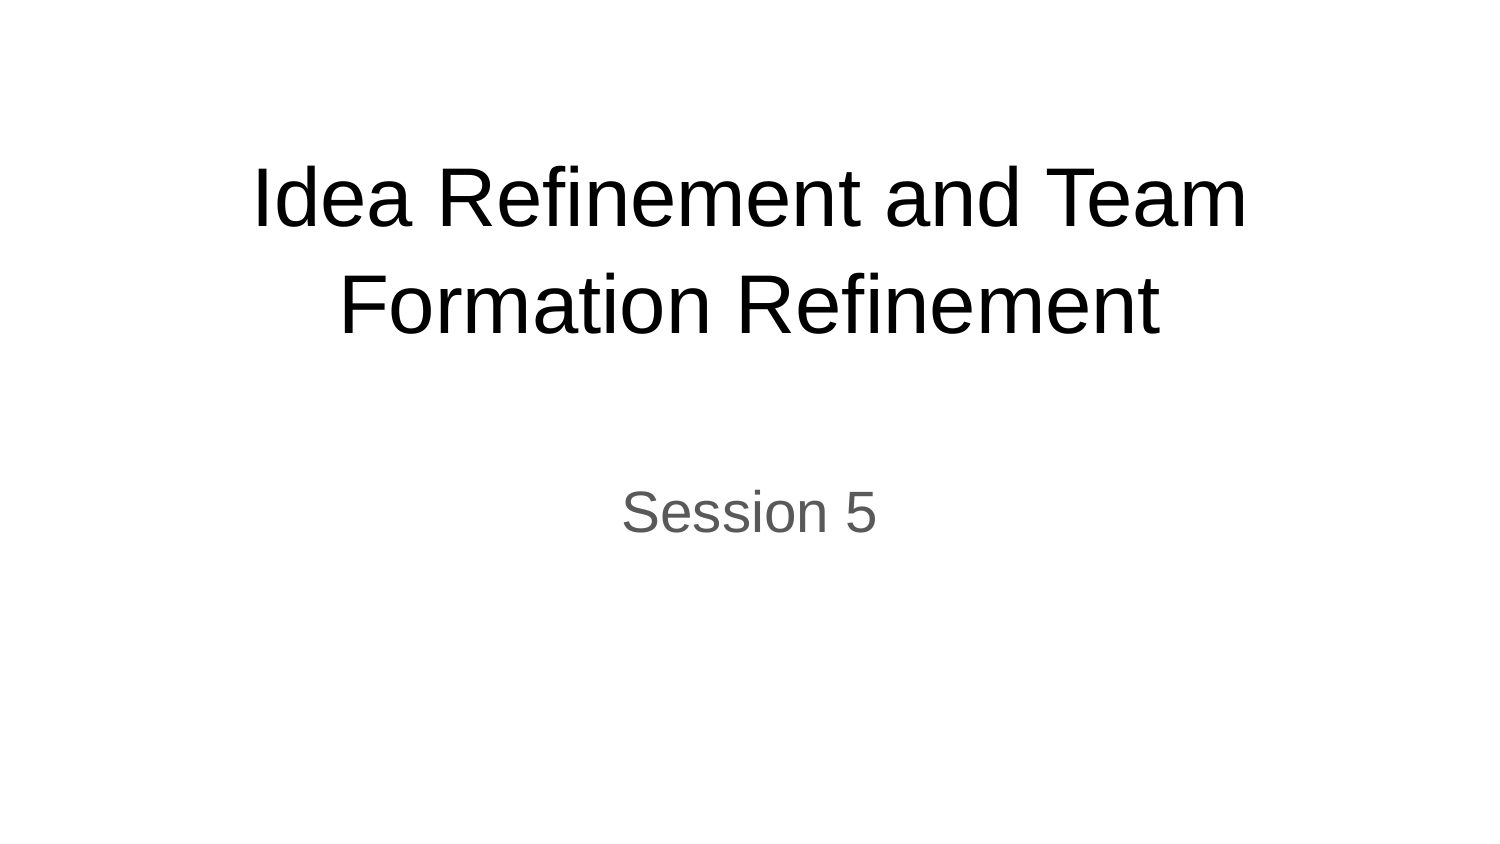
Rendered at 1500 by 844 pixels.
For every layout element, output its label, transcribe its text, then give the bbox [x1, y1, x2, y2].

title Idea Refinement and Team Formation Refinement [51, 122, 1449, 459]
subtitle Session 5 [51, 464, 1449, 595]
